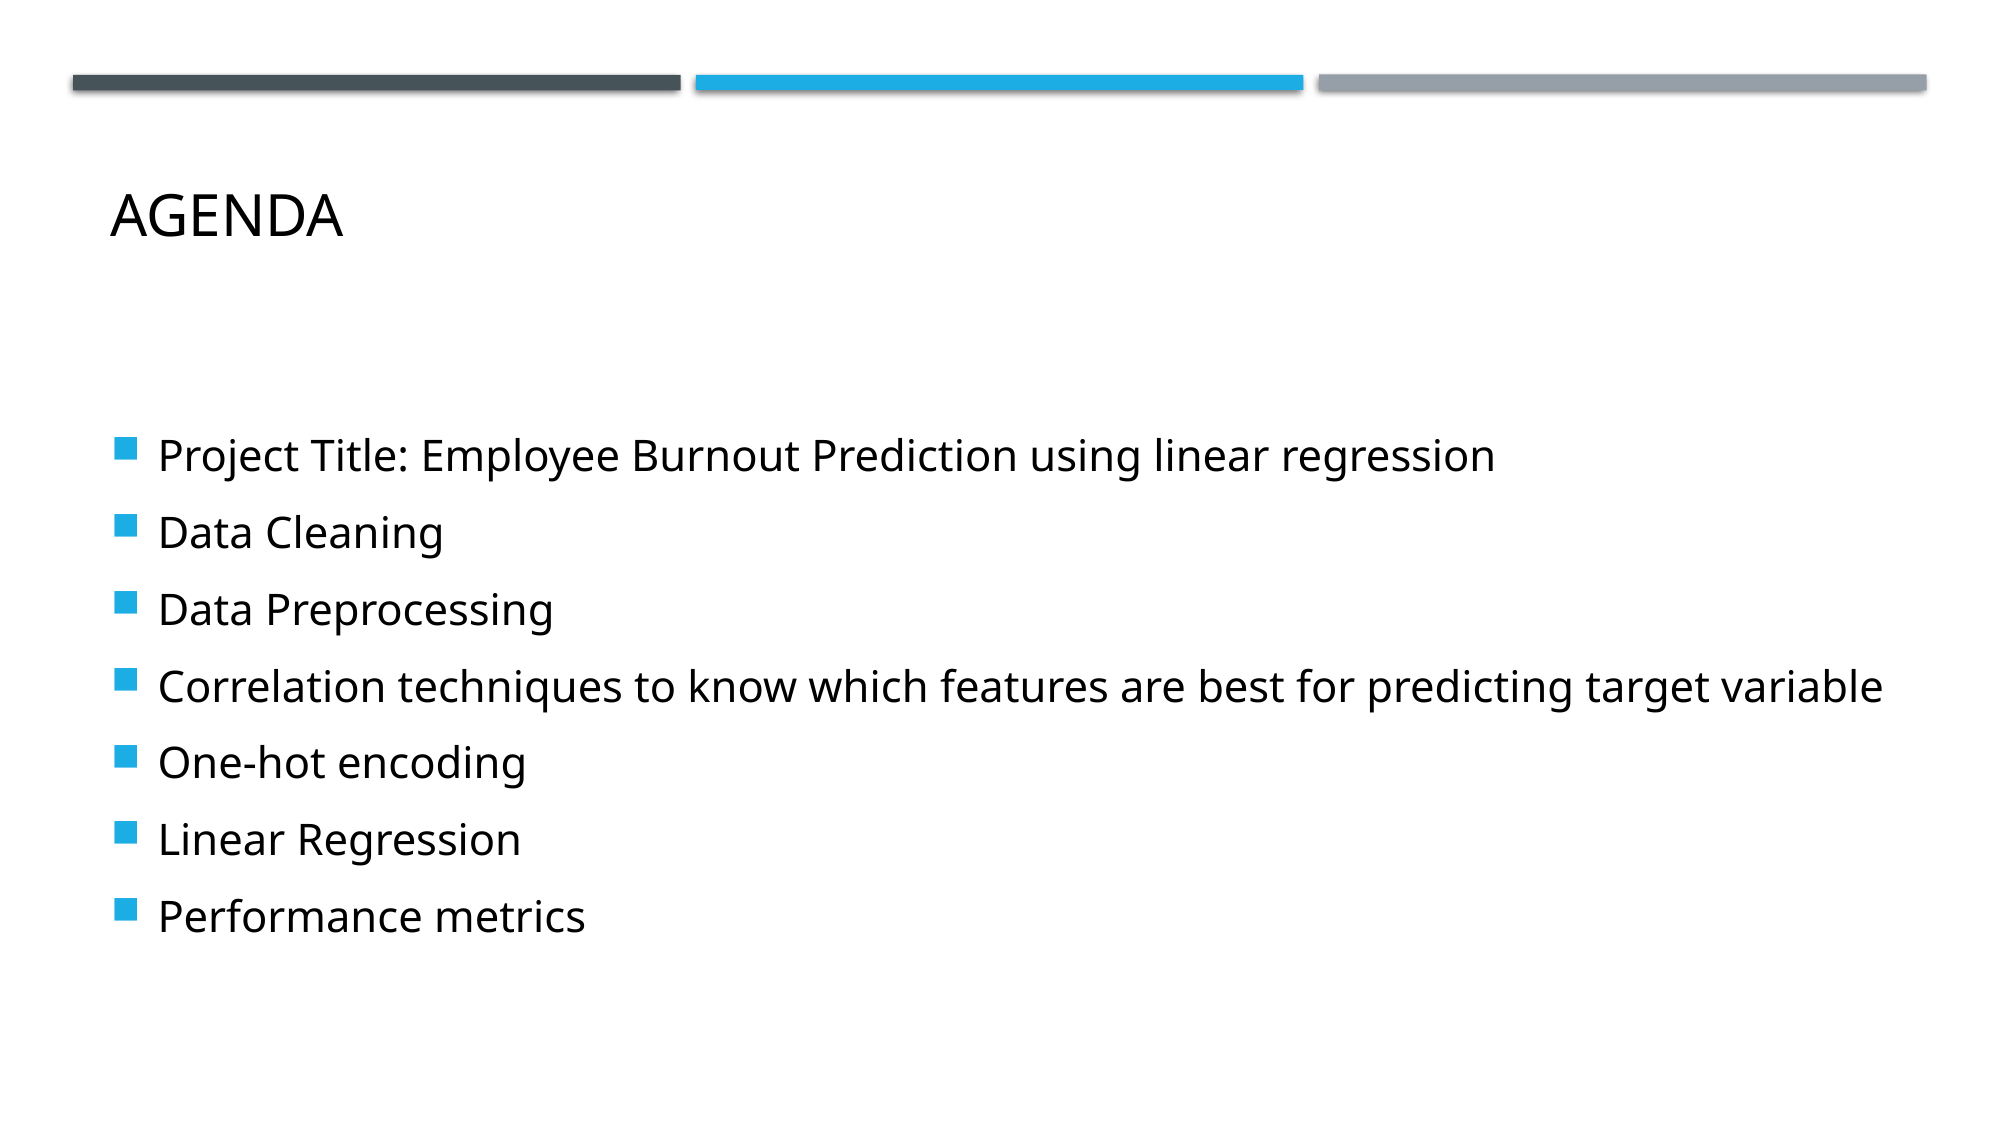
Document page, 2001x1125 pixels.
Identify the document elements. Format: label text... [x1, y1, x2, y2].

list Project Title: Employee Burnout Prediction using linear regression Data Cleaning Data Preprocessing Correlation techniques to know which features are best for predicting target variable One-hot encoding Linear Regression Performance metrics [95, 383, 1905, 981]
title AGENDA [95, 115, 1905, 311]
